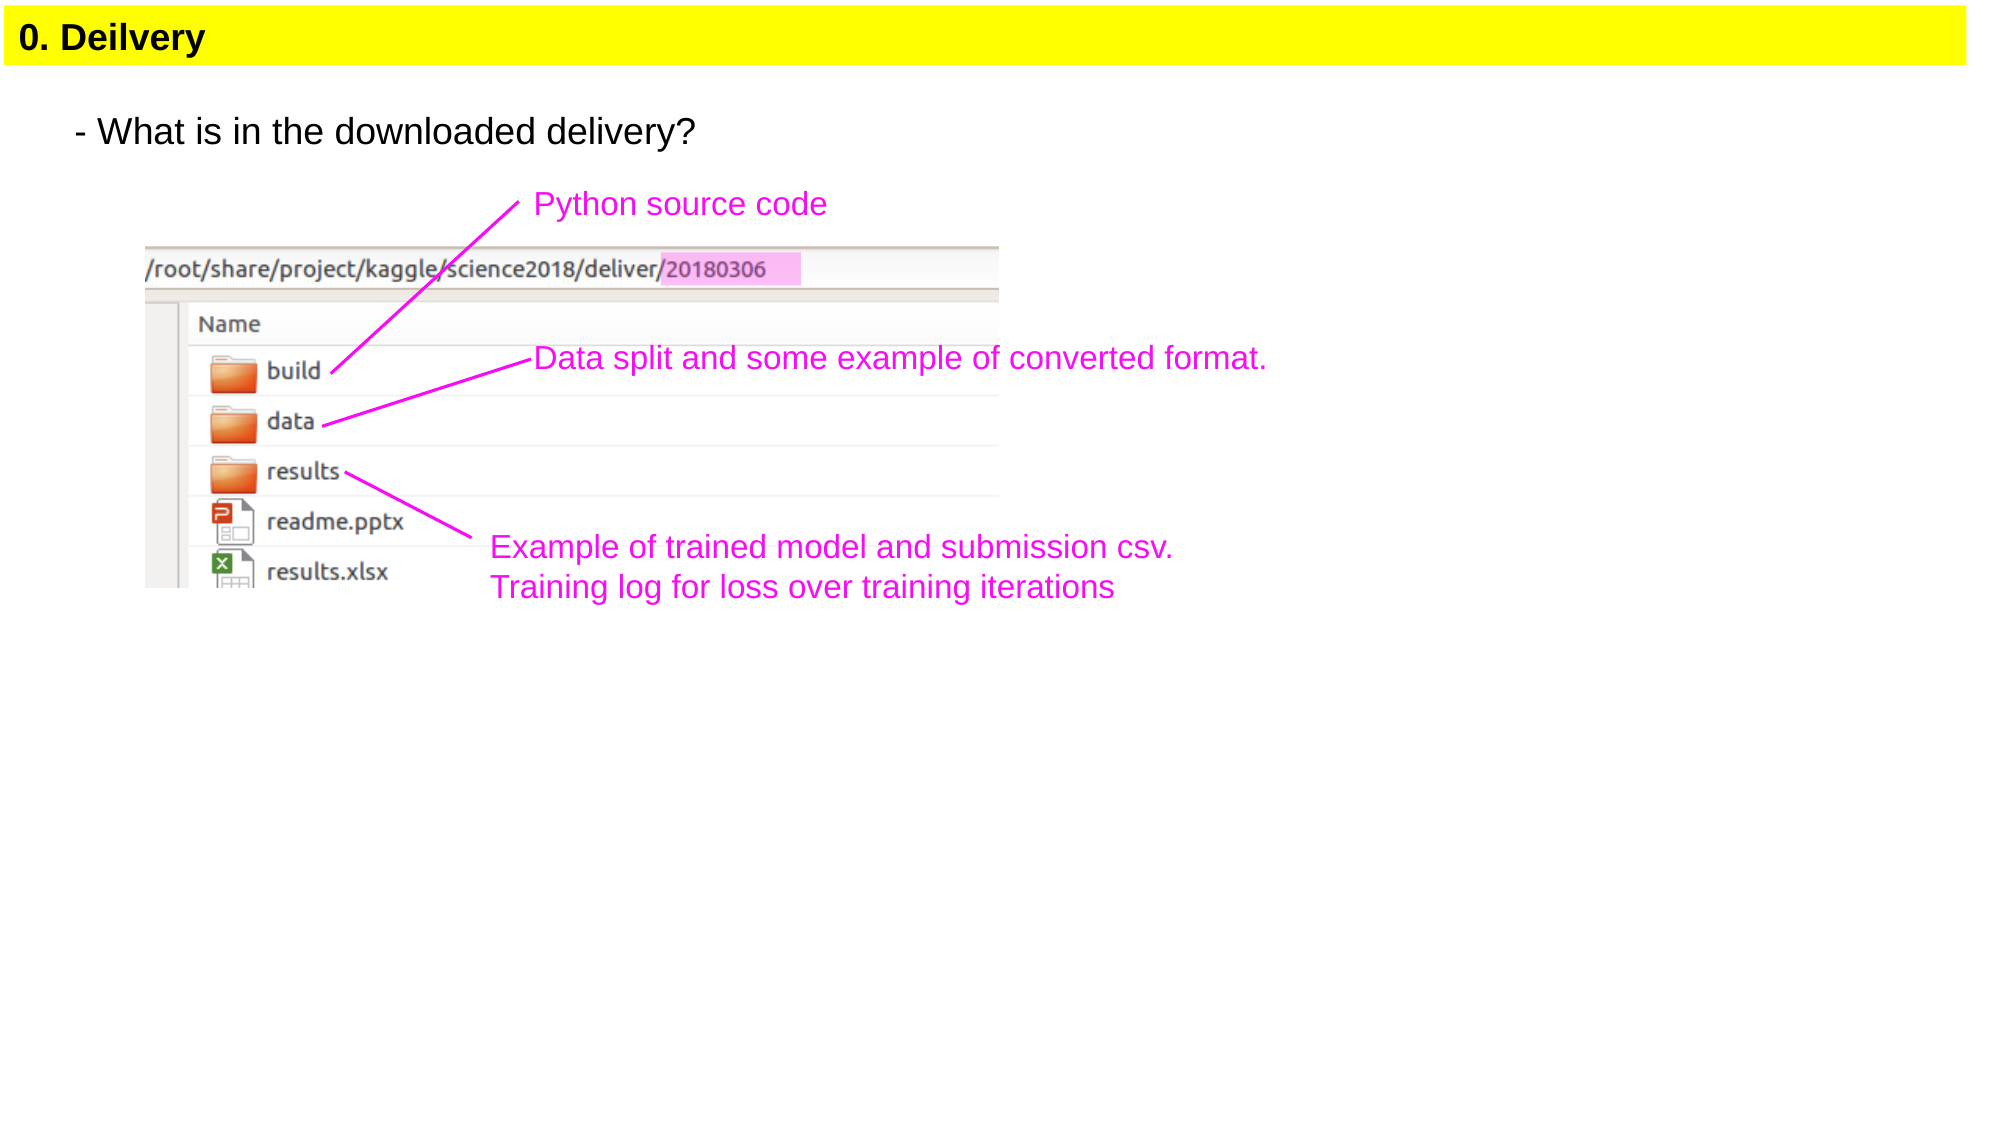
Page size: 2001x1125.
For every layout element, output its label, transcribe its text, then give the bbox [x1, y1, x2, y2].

text_box Example of trained model and submission csv. Training log for loss over training iterations [475, 517, 1523, 613]
text_box 0. Deilvery [3, 5, 1967, 65]
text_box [344, 471, 472, 538]
text_box Python source code [519, 174, 959, 230]
picture [145, 246, 999, 588]
text_box Data split and some example of converted format. [999, 328, 1567, 384]
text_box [330, 201, 519, 359]
text_box - What is in the downloaded delivery? [59, 99, 1791, 160]
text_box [321, 359, 532, 427]
